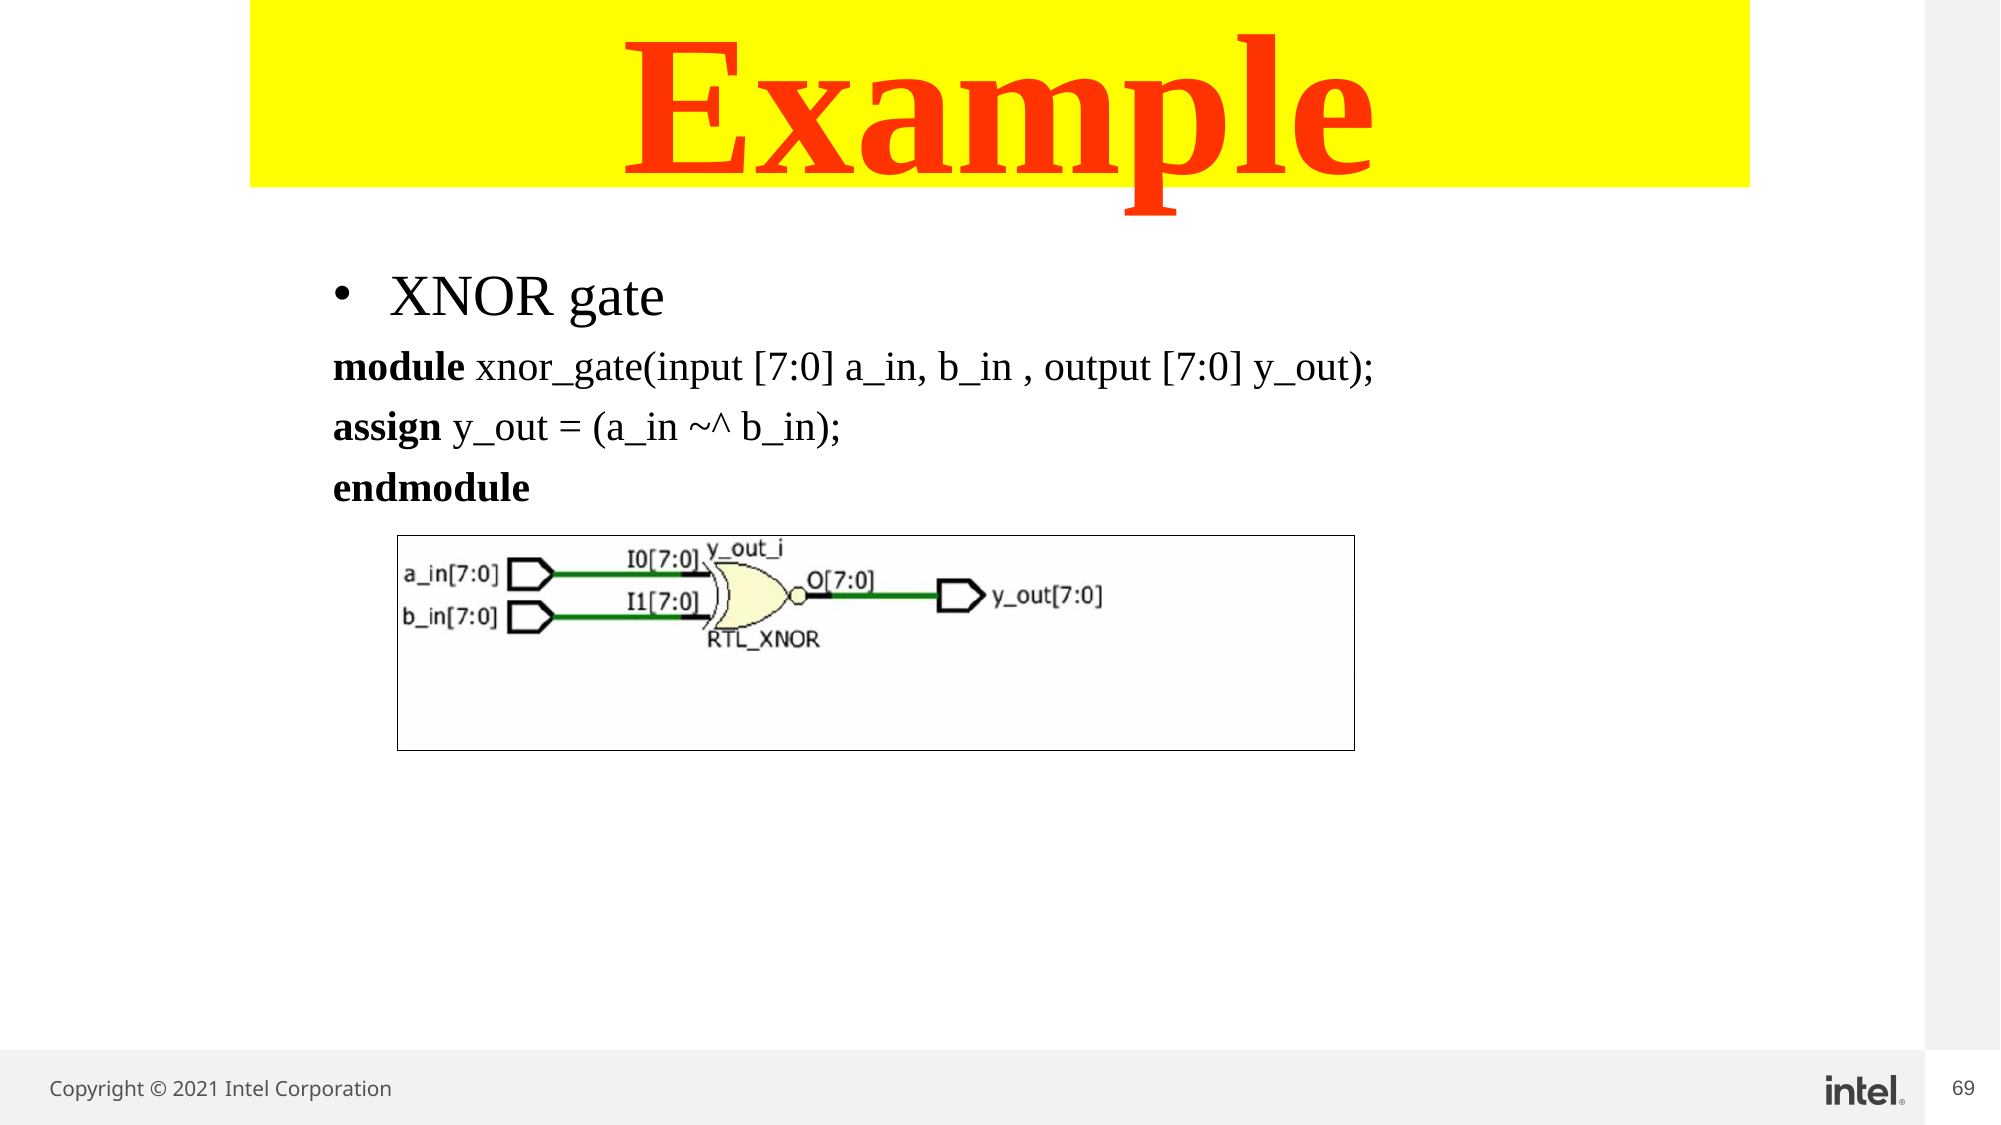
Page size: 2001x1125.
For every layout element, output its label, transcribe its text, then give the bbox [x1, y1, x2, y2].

text_box XNOR gate module xnor_gate(input [7:0] a_in, b_in , output [7:0] y_out); assign y_out = (a_in ~^ b_in); endmodule [317, 249, 1713, 1125]
picture [1826, 1075, 1905, 1105]
text_box Example [249, 0, 1750, 188]
picture [397, 535, 1355, 751]
